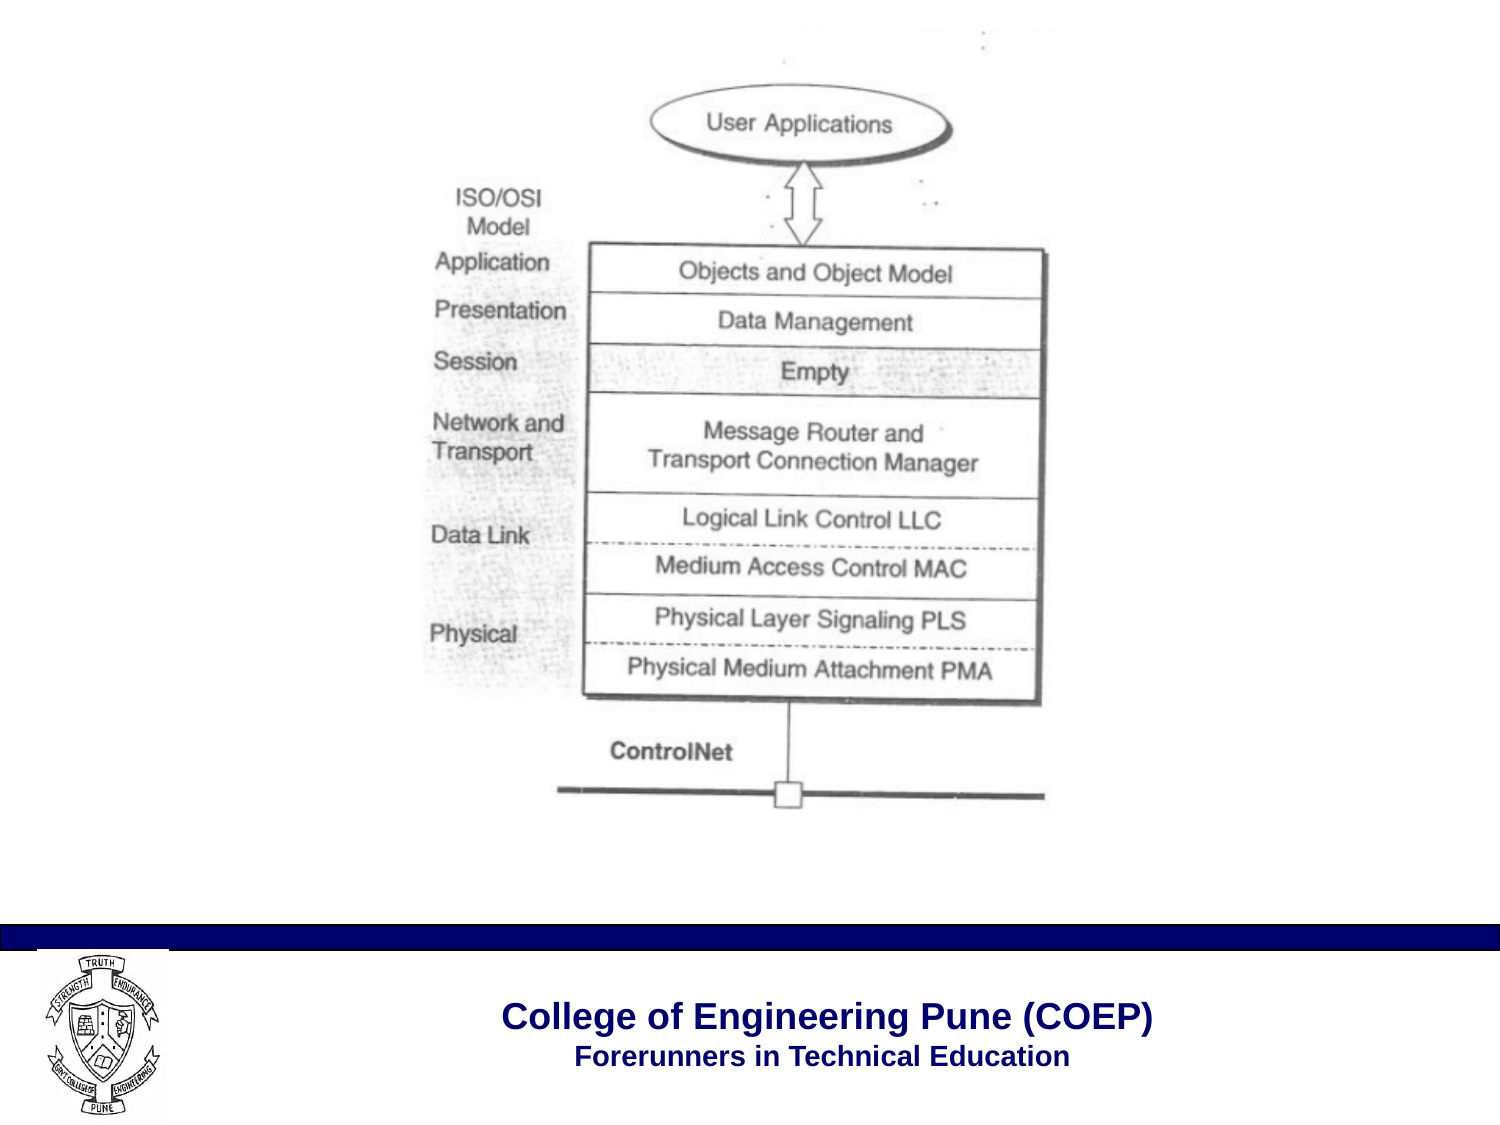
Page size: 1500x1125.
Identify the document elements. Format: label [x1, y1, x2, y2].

picture [348, 30, 1101, 819]
